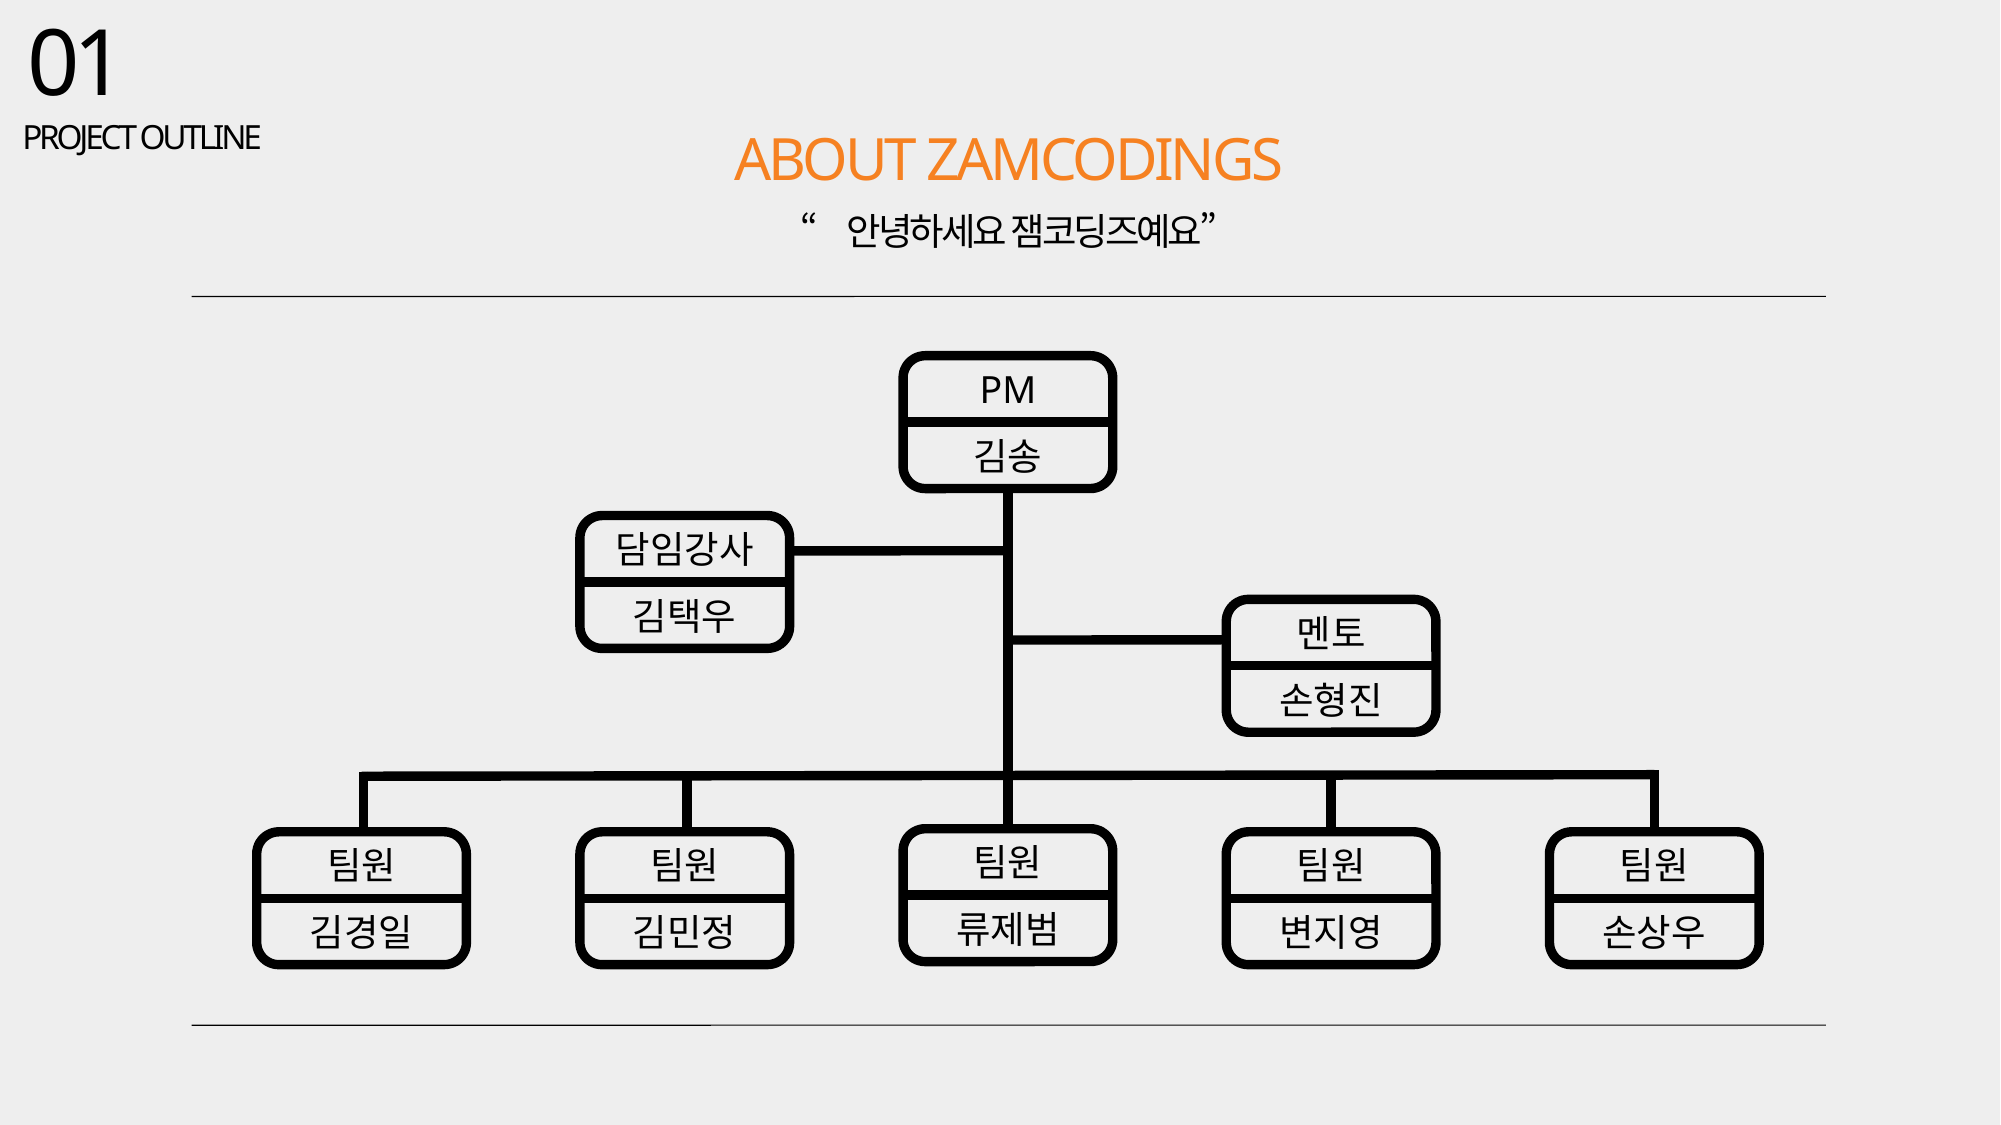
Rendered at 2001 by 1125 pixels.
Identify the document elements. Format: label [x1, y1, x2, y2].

text_box [256, 831, 467, 965]
text_box [1226, 599, 1436, 733]
text_box [579, 831, 790, 965]
text_box [903, 828, 1113, 962]
text_box [0, 0, 292, 243]
text_box [579, 515, 790, 649]
text_box [1226, 831, 1436, 965]
text_box [638, 114, 1379, 261]
text_box [1549, 831, 1760, 965]
text_box [903, 355, 1113, 489]
